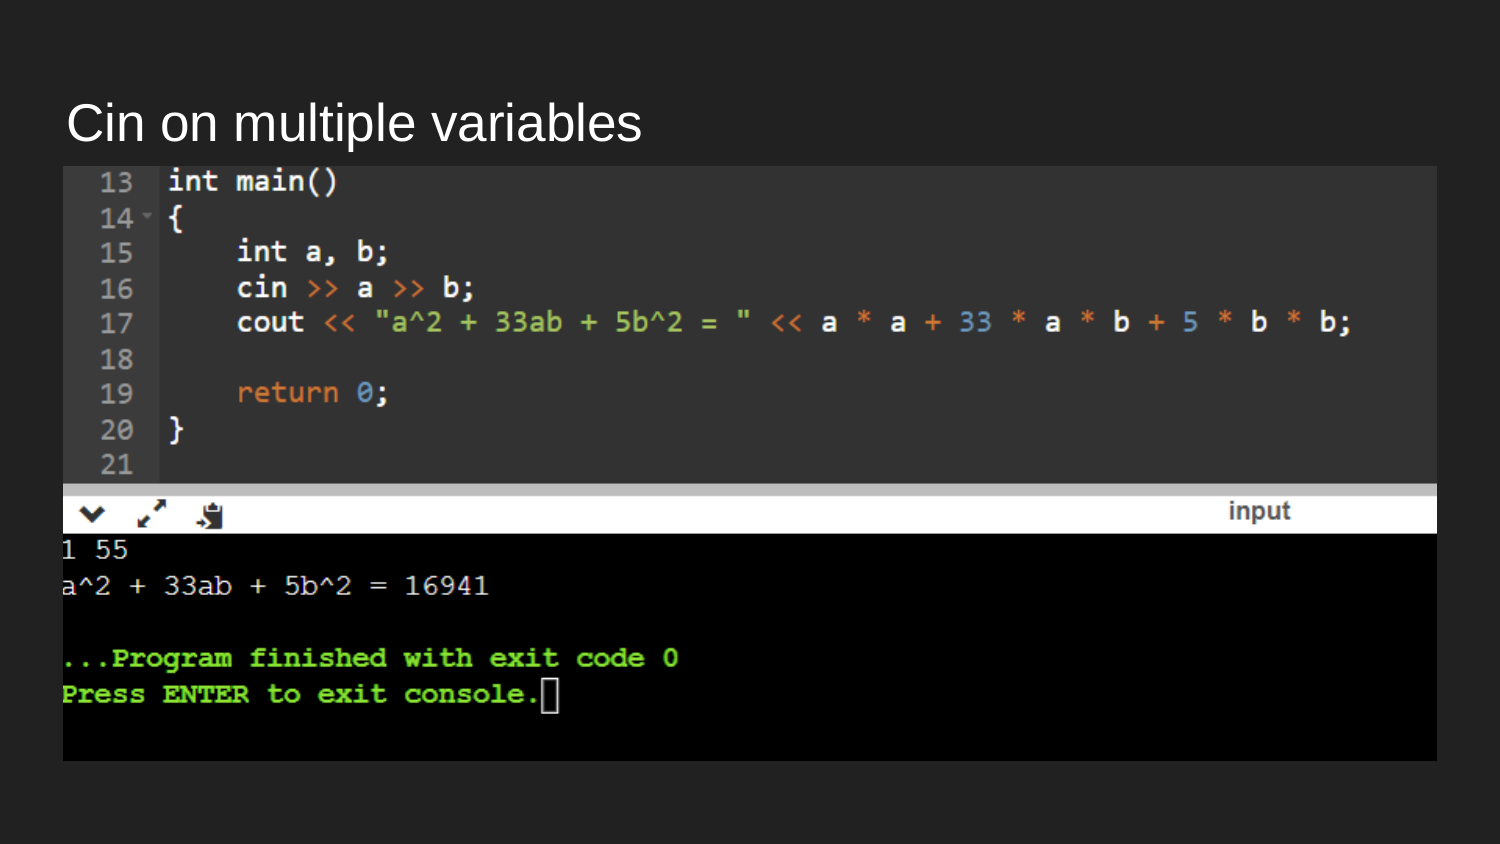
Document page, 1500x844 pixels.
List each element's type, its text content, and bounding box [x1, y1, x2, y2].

picture [63, 166, 1437, 761]
title Cin on multiple variables [51, 72, 1449, 167]
